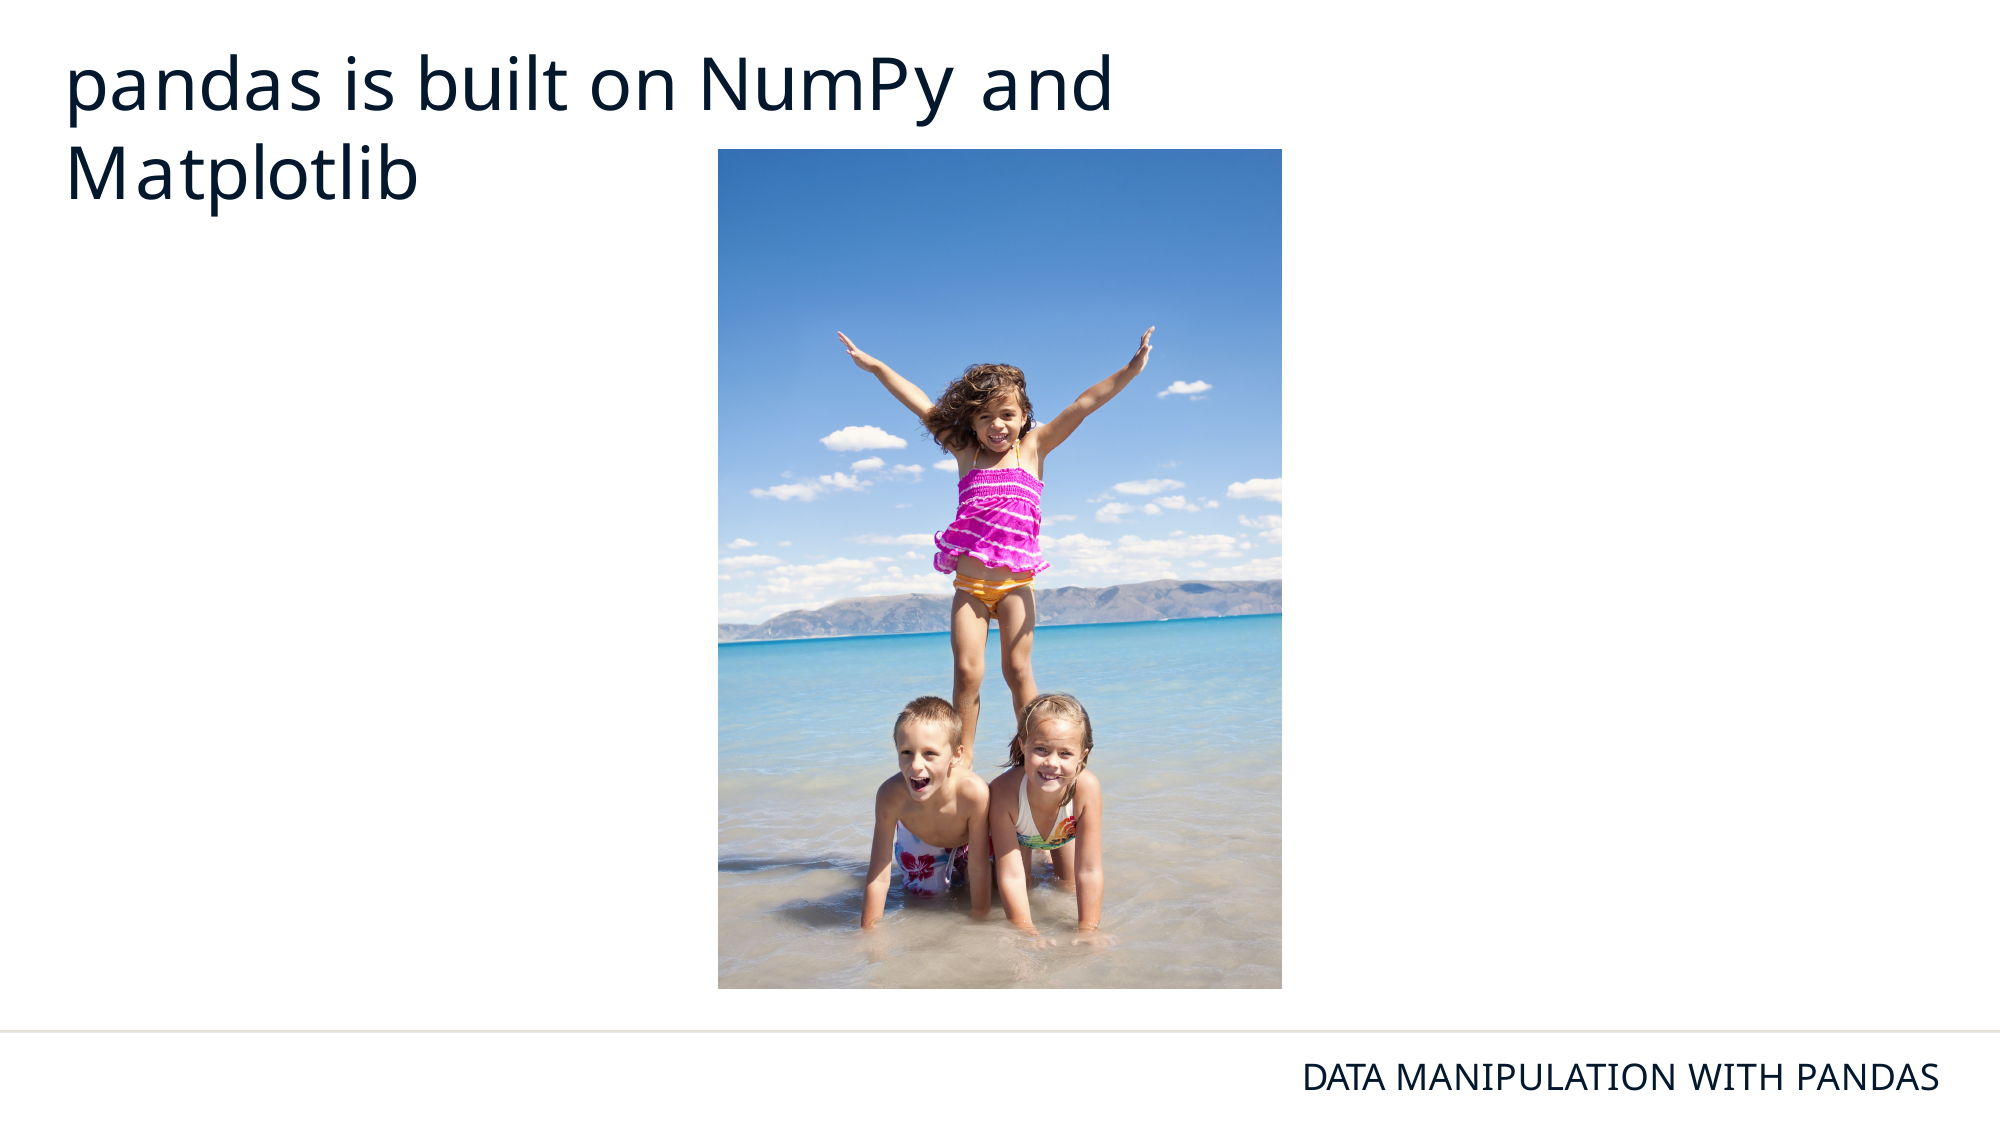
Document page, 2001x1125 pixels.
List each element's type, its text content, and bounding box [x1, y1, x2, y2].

title pandas is built on NumPy and Matplotlib [62, 28, 1452, 219]
footer DATA MANIPULATION WITH PANDAS [1300, 1061, 1960, 1125]
picture [718, 149, 1282, 989]
